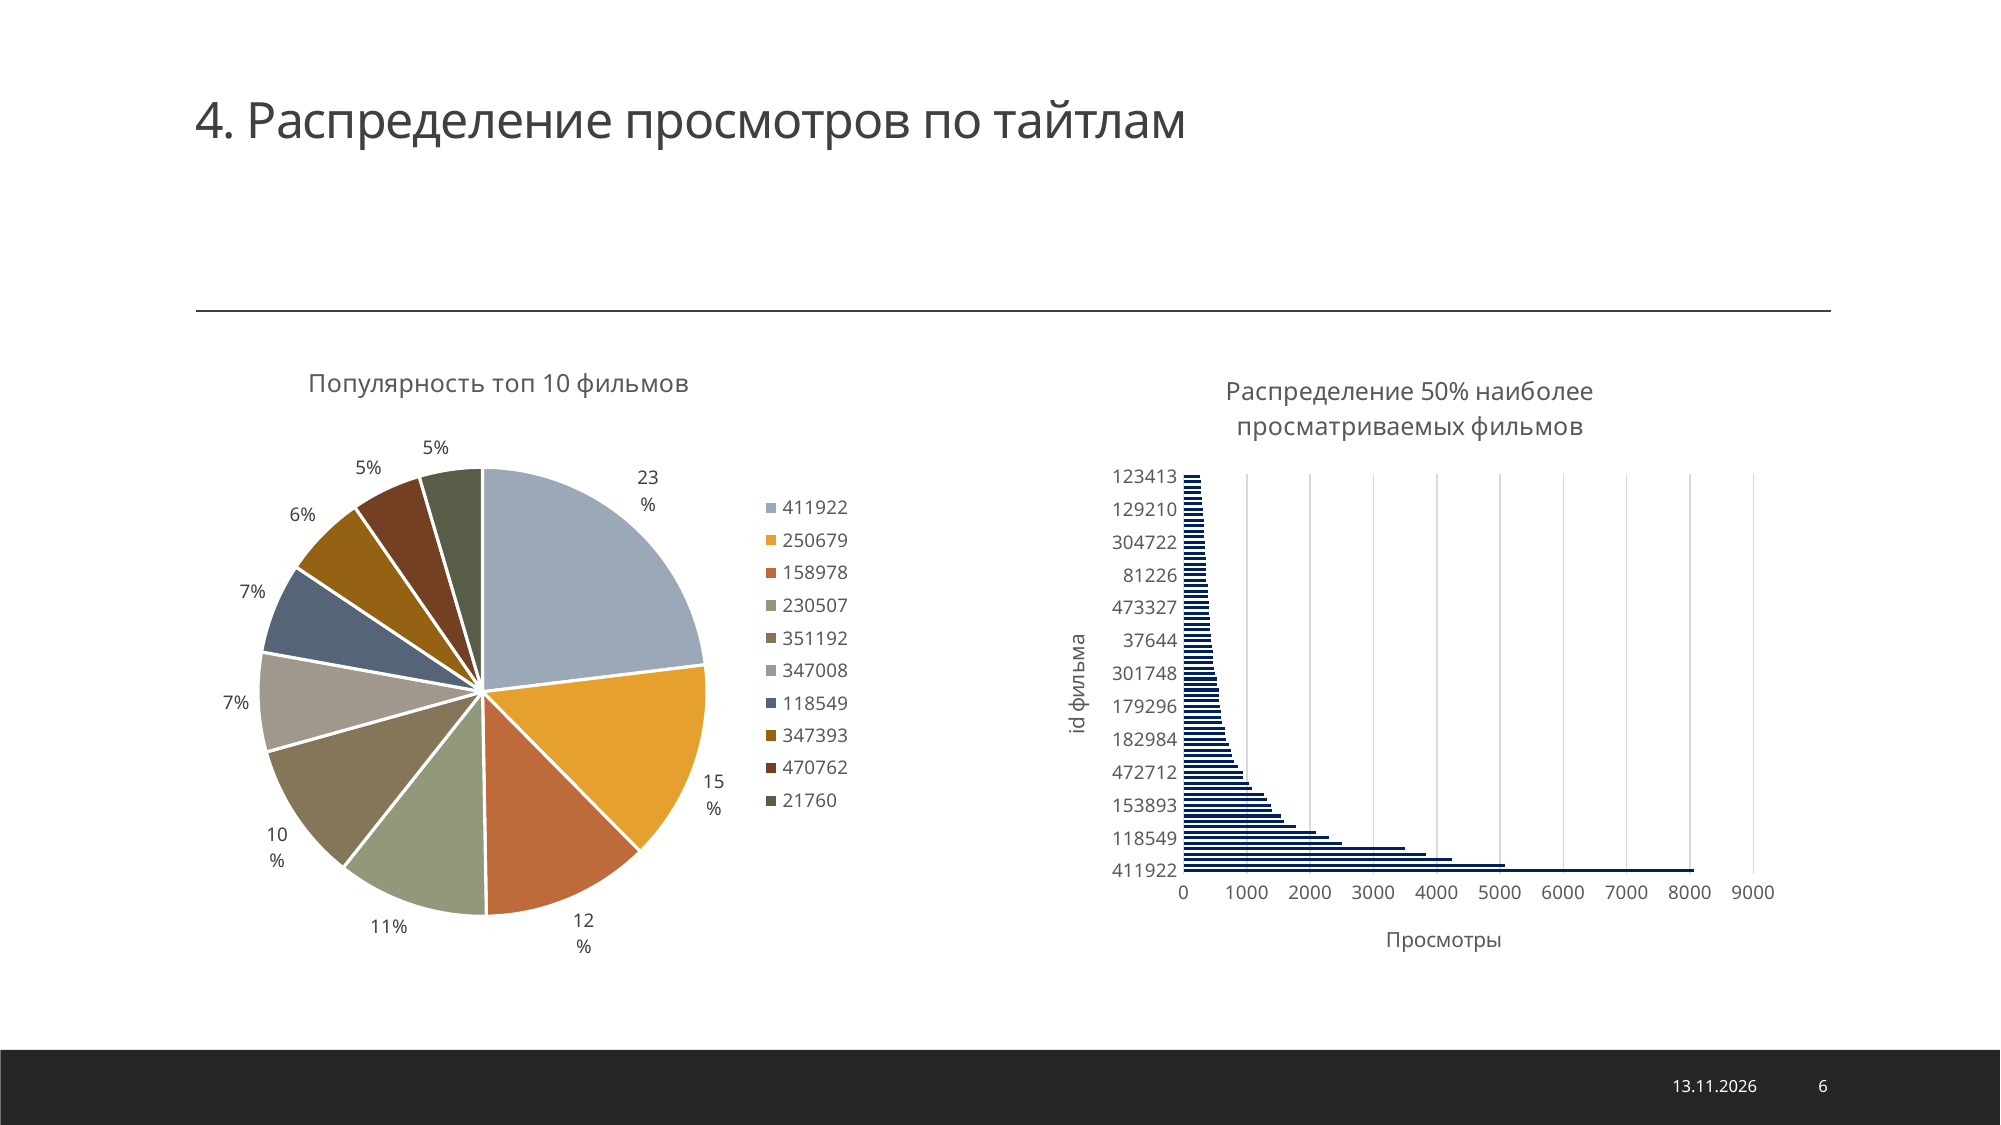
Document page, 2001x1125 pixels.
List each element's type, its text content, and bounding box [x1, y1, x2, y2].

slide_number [1348, 1057, 1773, 1118]
title 4. Распределение просмотров по тайтлам [180, 63, 1830, 157]
chart [208, 345, 868, 964]
chart [1029, 345, 1791, 985]
slide_number 6 [1803, 1057, 1932, 1118]
